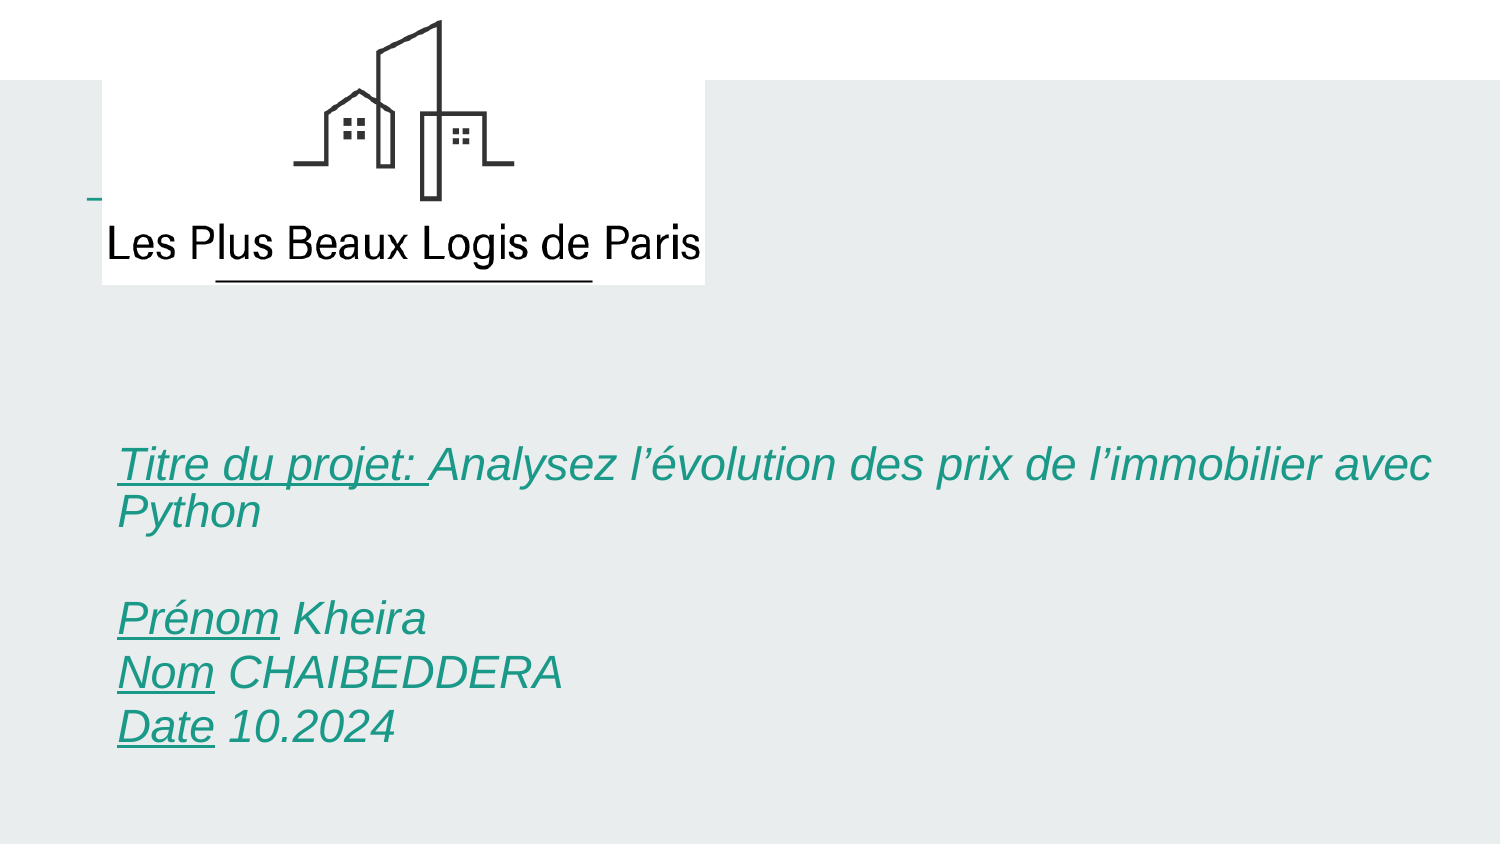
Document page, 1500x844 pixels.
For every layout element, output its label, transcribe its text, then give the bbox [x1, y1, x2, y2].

subtitle Titre du projet: Analysez l’évolution des prix de l’immobilier avec Python Prénom Kheira Nom CHAIBEDDERA Date 10.2024 [102, 428, 1500, 772]
picture [101, 14, 705, 285]
